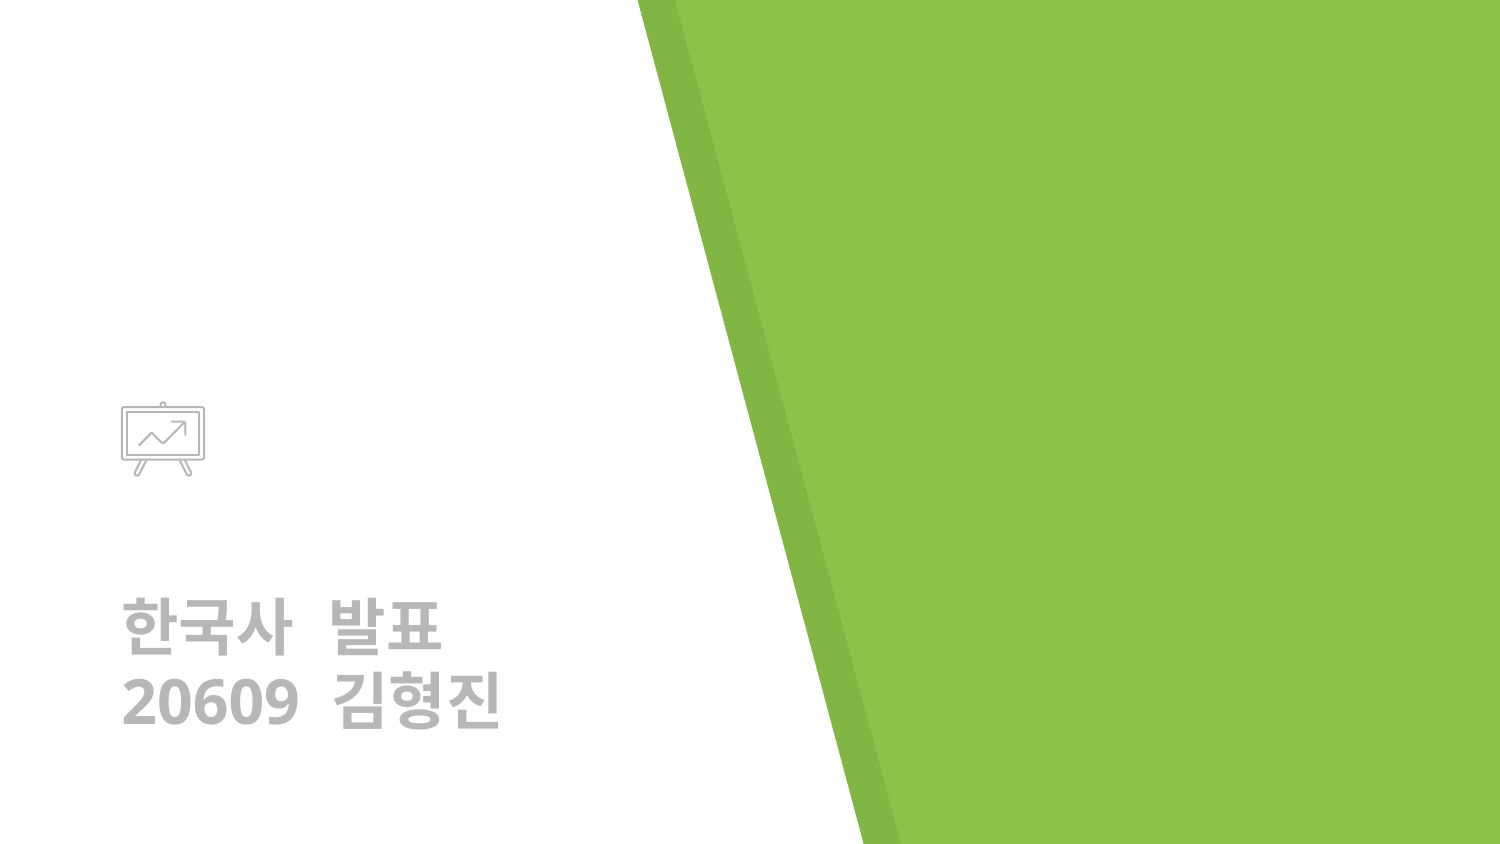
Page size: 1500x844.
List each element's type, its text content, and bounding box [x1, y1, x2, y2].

title 한국사 발표 20609 김형진 [106, 558, 686, 753]
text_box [121, 402, 205, 476]
